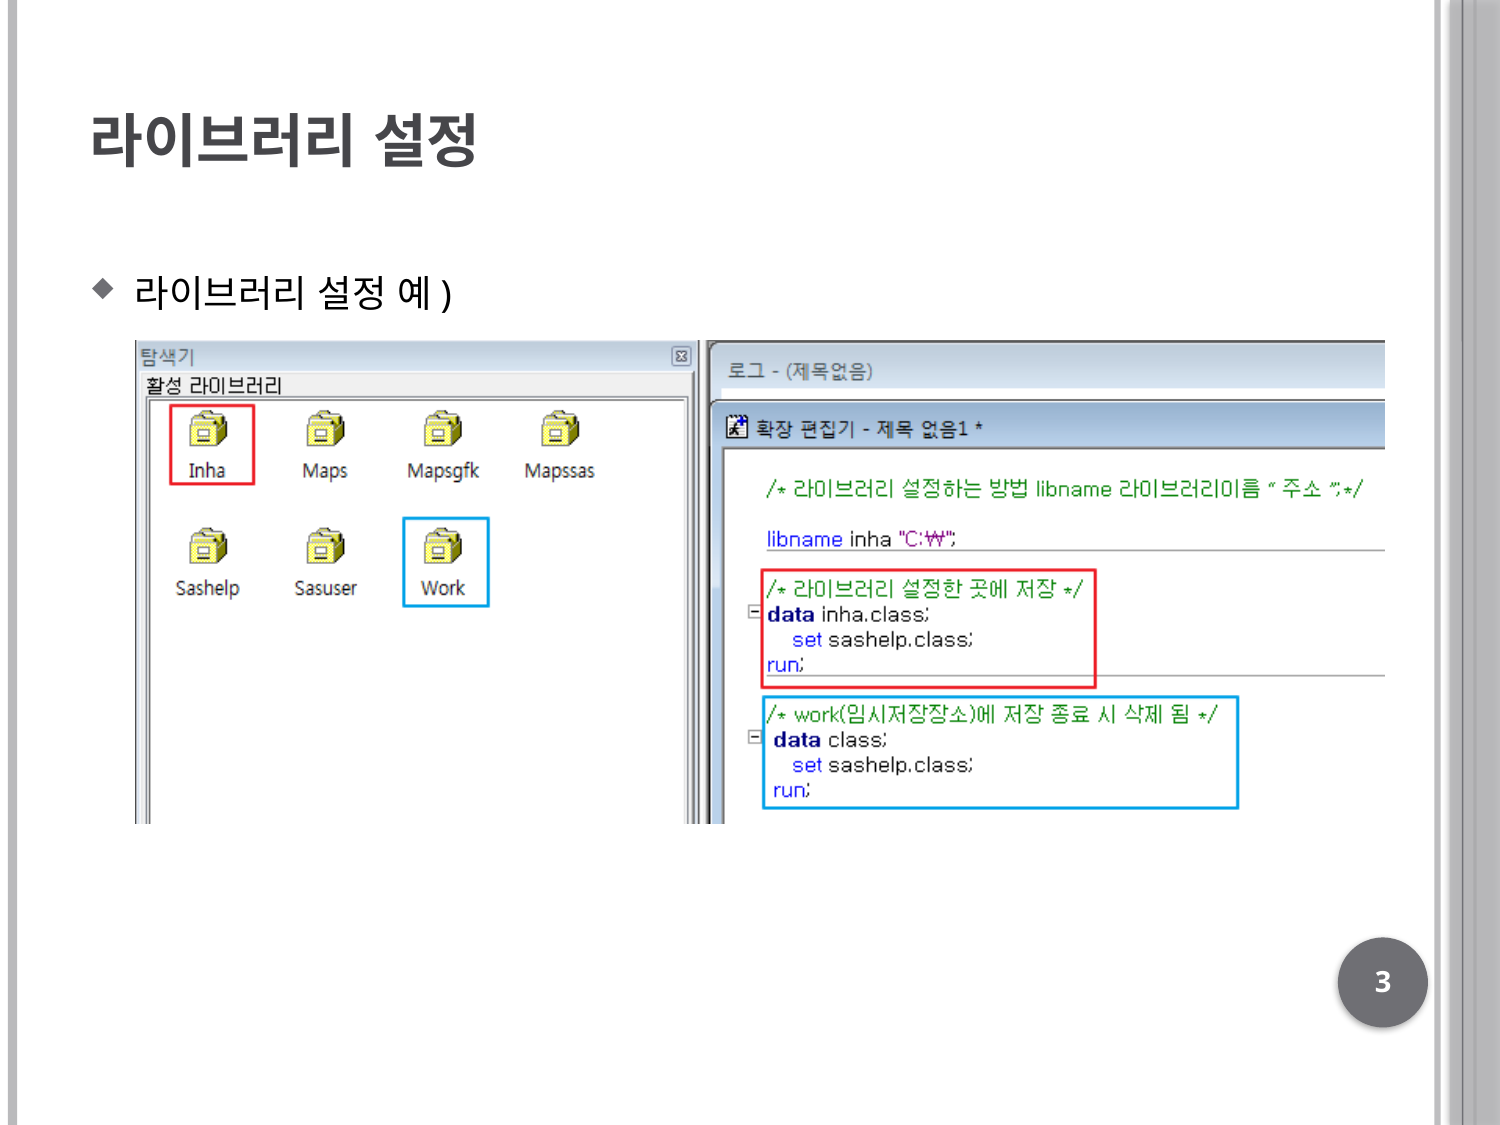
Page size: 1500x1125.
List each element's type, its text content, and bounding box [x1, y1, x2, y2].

title 라이브러리 설정 [75, 45, 1300, 233]
list 라이브러리 설정 예) [75, 262, 1300, 1062]
slide_number 3 [1333, 940, 1434, 1027]
picture [135, 340, 1385, 824]
